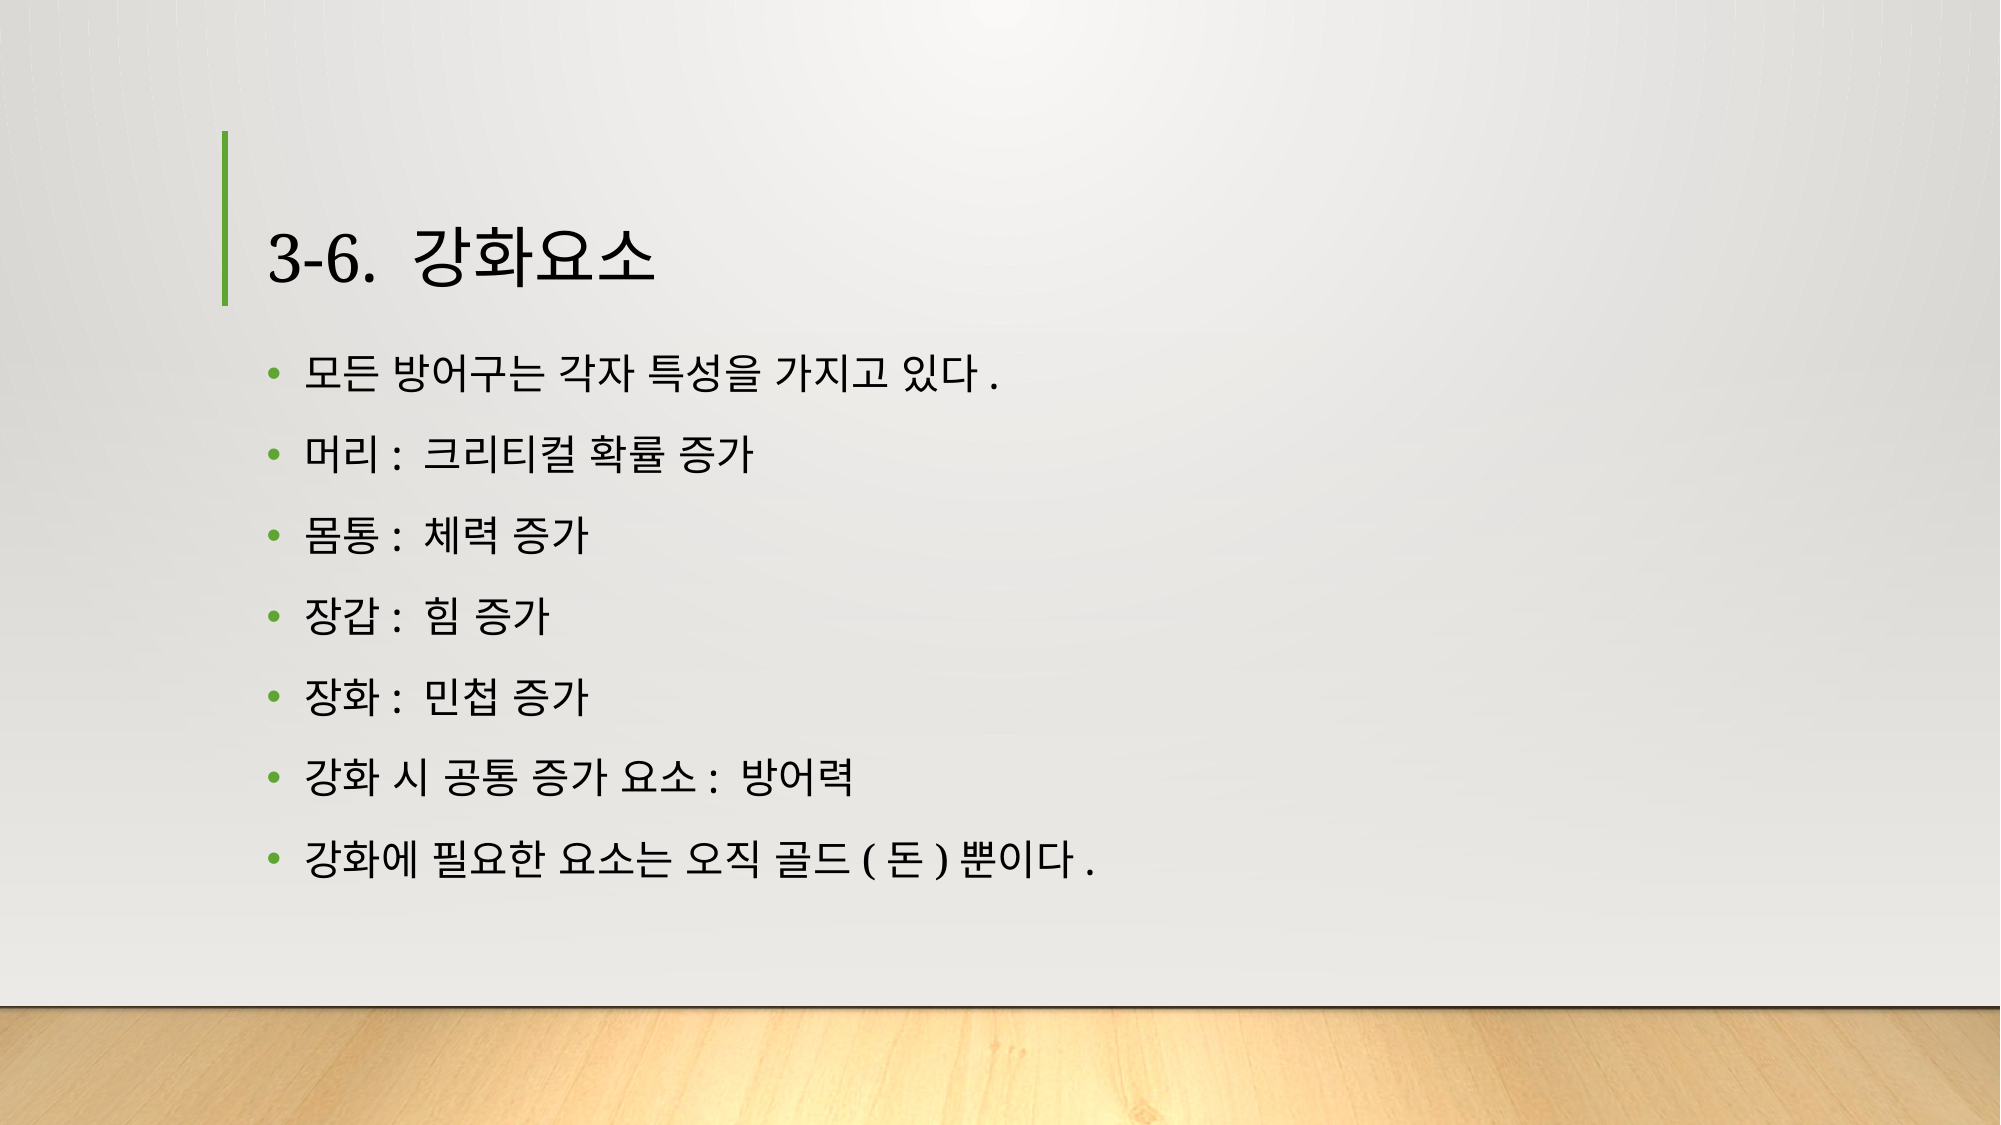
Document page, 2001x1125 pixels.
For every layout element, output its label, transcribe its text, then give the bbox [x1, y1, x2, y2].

title 3-6. 강화요소 [251, 131, 1814, 305]
list 모든 방어구는 각자 특성을 가지고 있다. 머리: 크리티컬 확률 증가 몸통: 체력 증가 장갑: 힘 증가 장화: 민첩 증가 강화 시 공통 증가 요소: 방어력 강화에 필요한 요소는 오직 골드(돈)뿐이다. [251, 330, 1814, 897]
picture [0, 1006, 2000, 1125]
